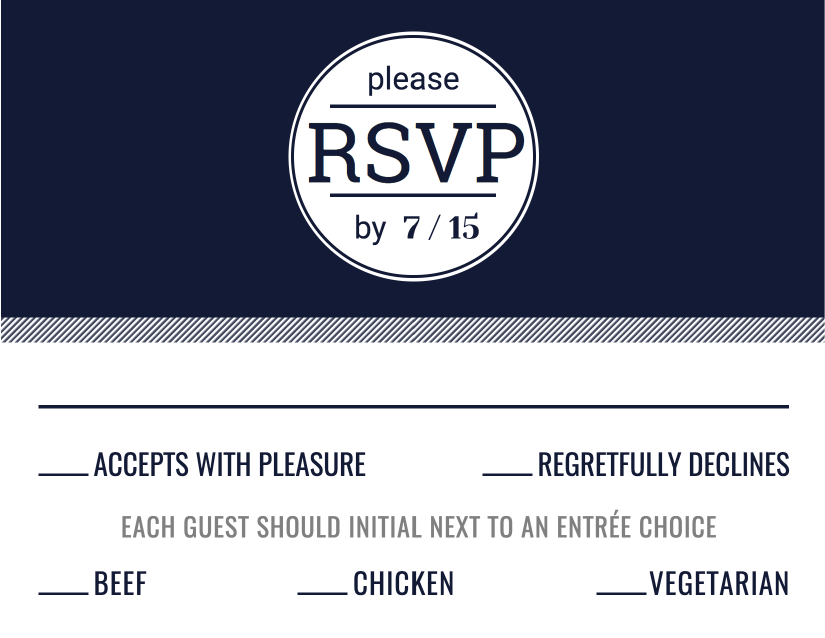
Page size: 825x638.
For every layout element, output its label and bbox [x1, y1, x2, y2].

text_box [0, 0, 825, 638]
